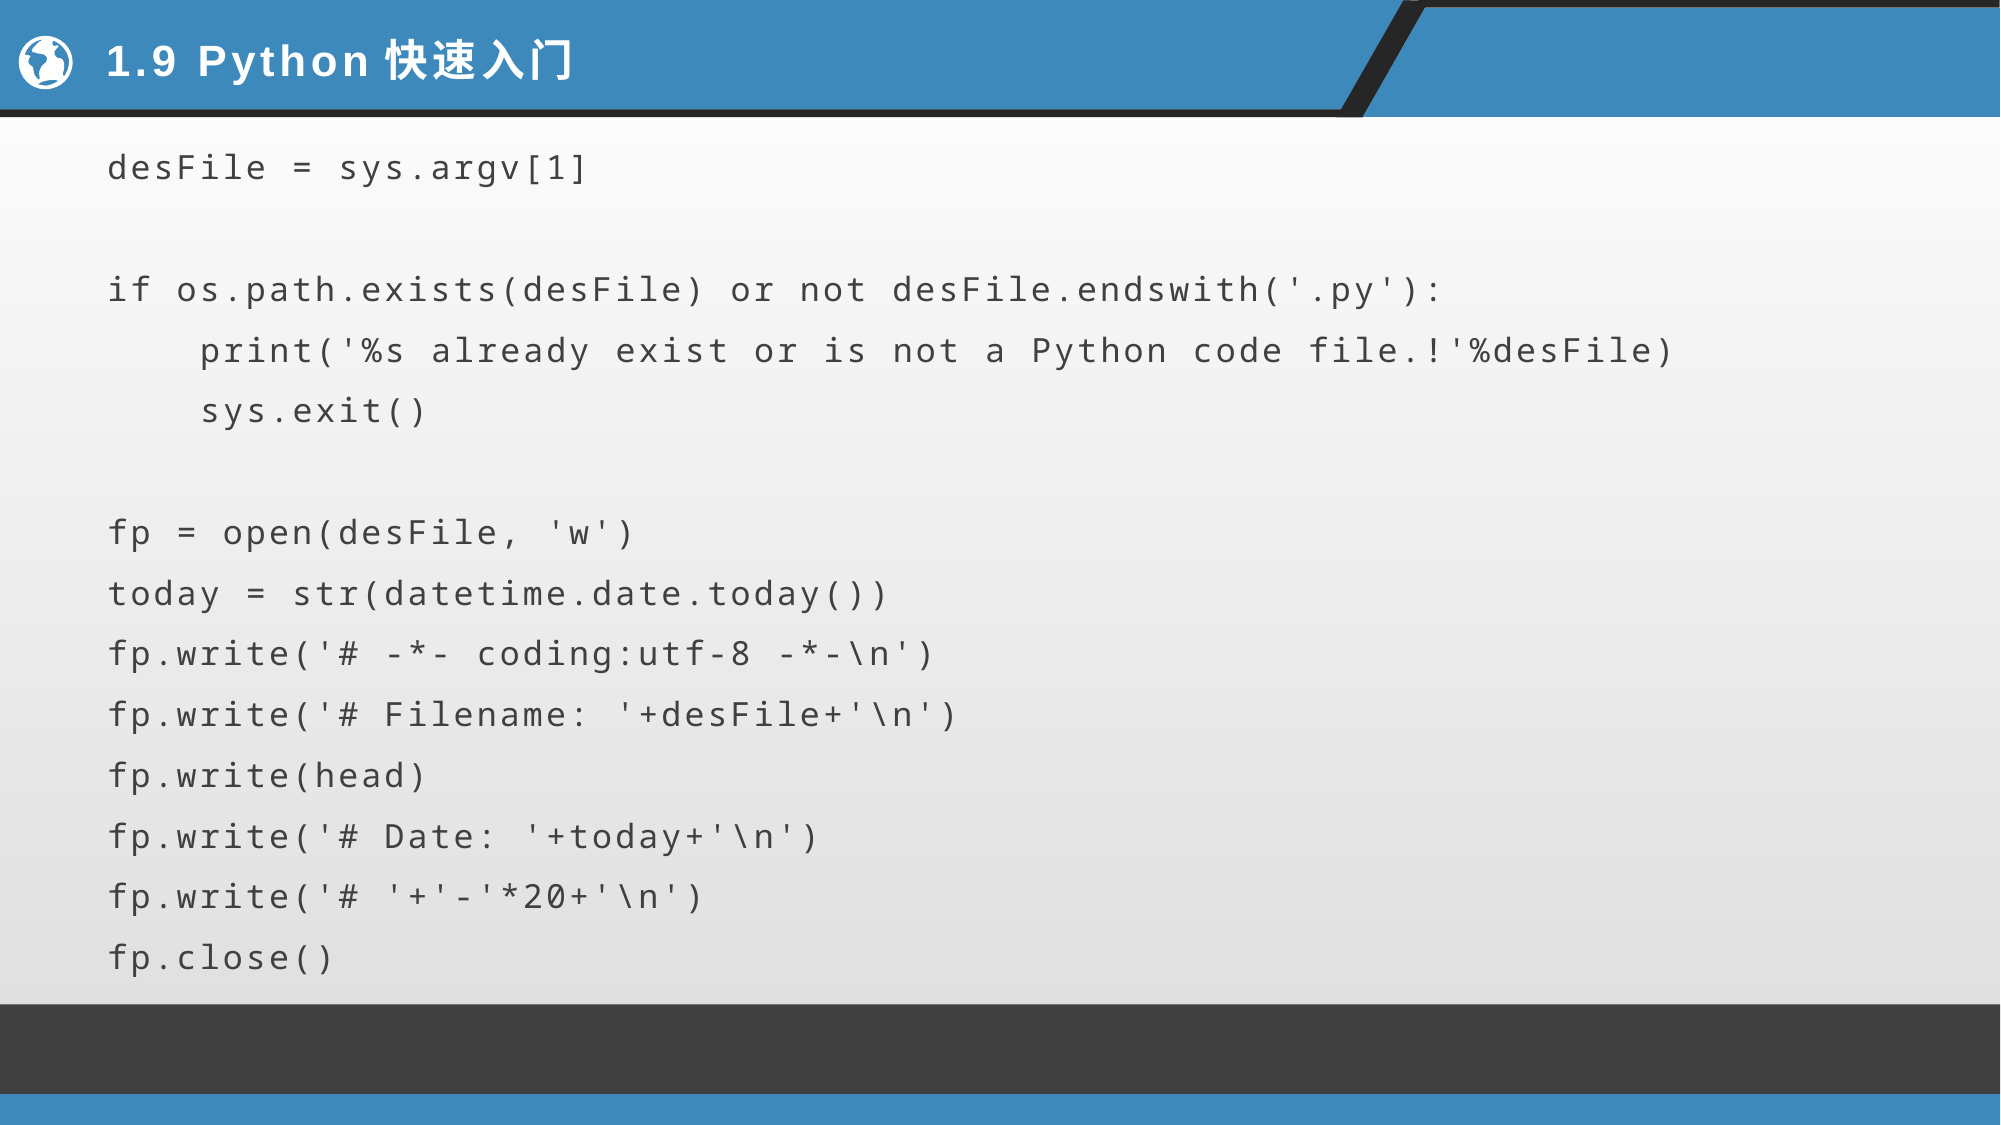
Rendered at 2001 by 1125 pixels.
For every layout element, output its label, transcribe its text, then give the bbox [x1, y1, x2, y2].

list desFile = sys.argv[1] if os.path.exists(desFile) or not desFile.endswith('.py'): print('%s already exist or is not a Python code file.!'%desFile) sys.exit() fp = open(desFile, 'w') today = str(datetime.date.today()) fp.write('# -*- coding:utf-8 -*-\n') fp.write('# Filename: '+desFile+'\n') fp.write(head) fp.write('# Date: '+today+'\n') fp.write('# '+'-'*20+'\n') fp.close() [90, 146, 1921, 976]
title 1.9 Python快速入门 [90, 24, 977, 146]
